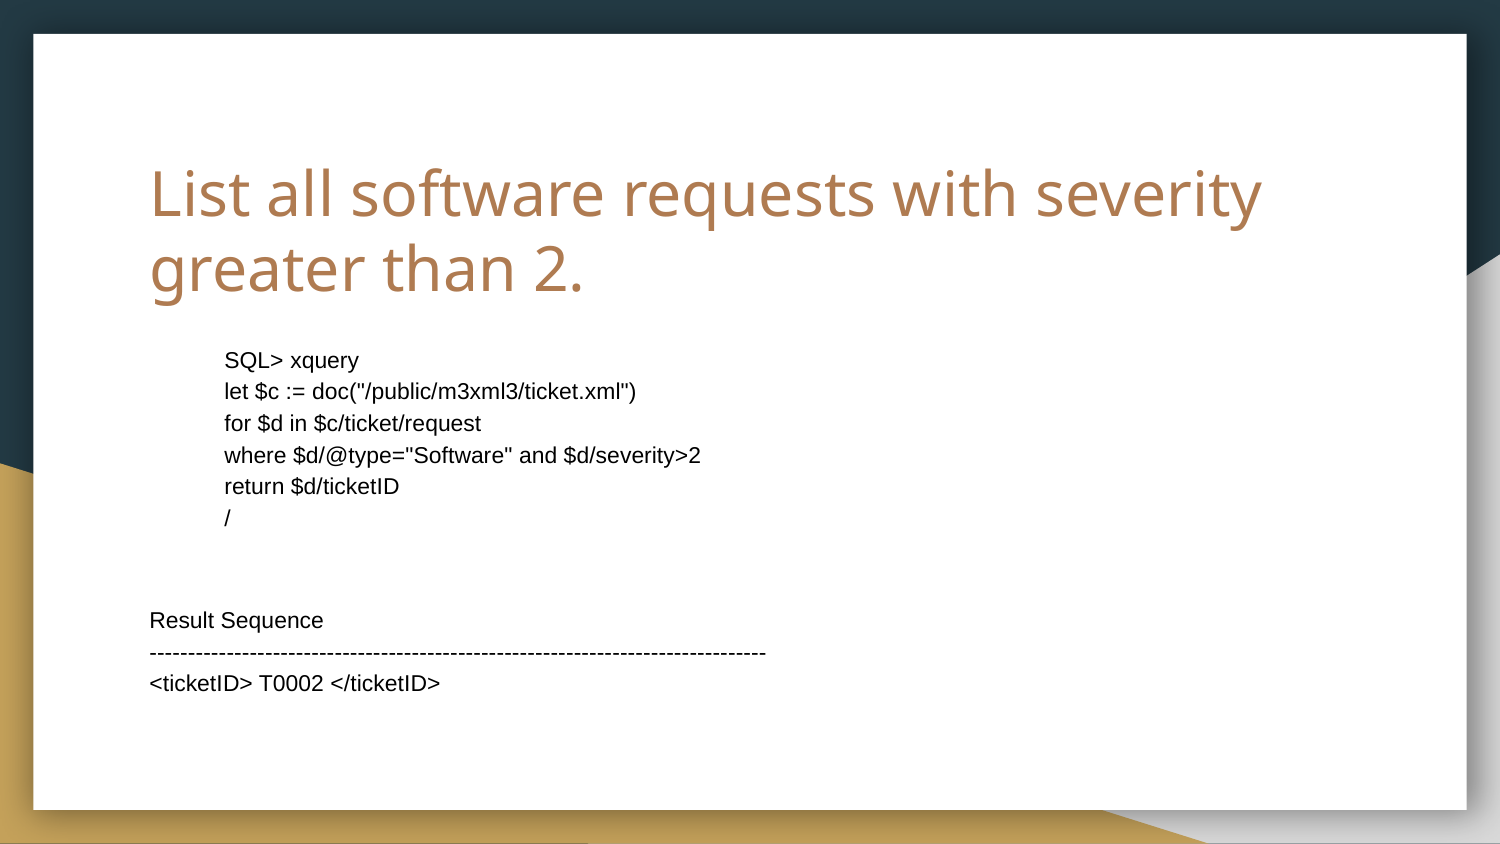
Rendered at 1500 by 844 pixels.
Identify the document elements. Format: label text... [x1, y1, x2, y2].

list SQL> xquery let $c := doc("/public/m3xml3/ticket.xml") for $d in $c/ticket/request where $d/@type="Software" and $d/severity>2 return $d/ticketID / Result Sequence -------------------------------------------------------------------------------- <ticketID> T0002 </ticketID> [134, 326, 1366, 729]
title List all software requests with severity greater than 2. [134, 138, 1366, 296]
